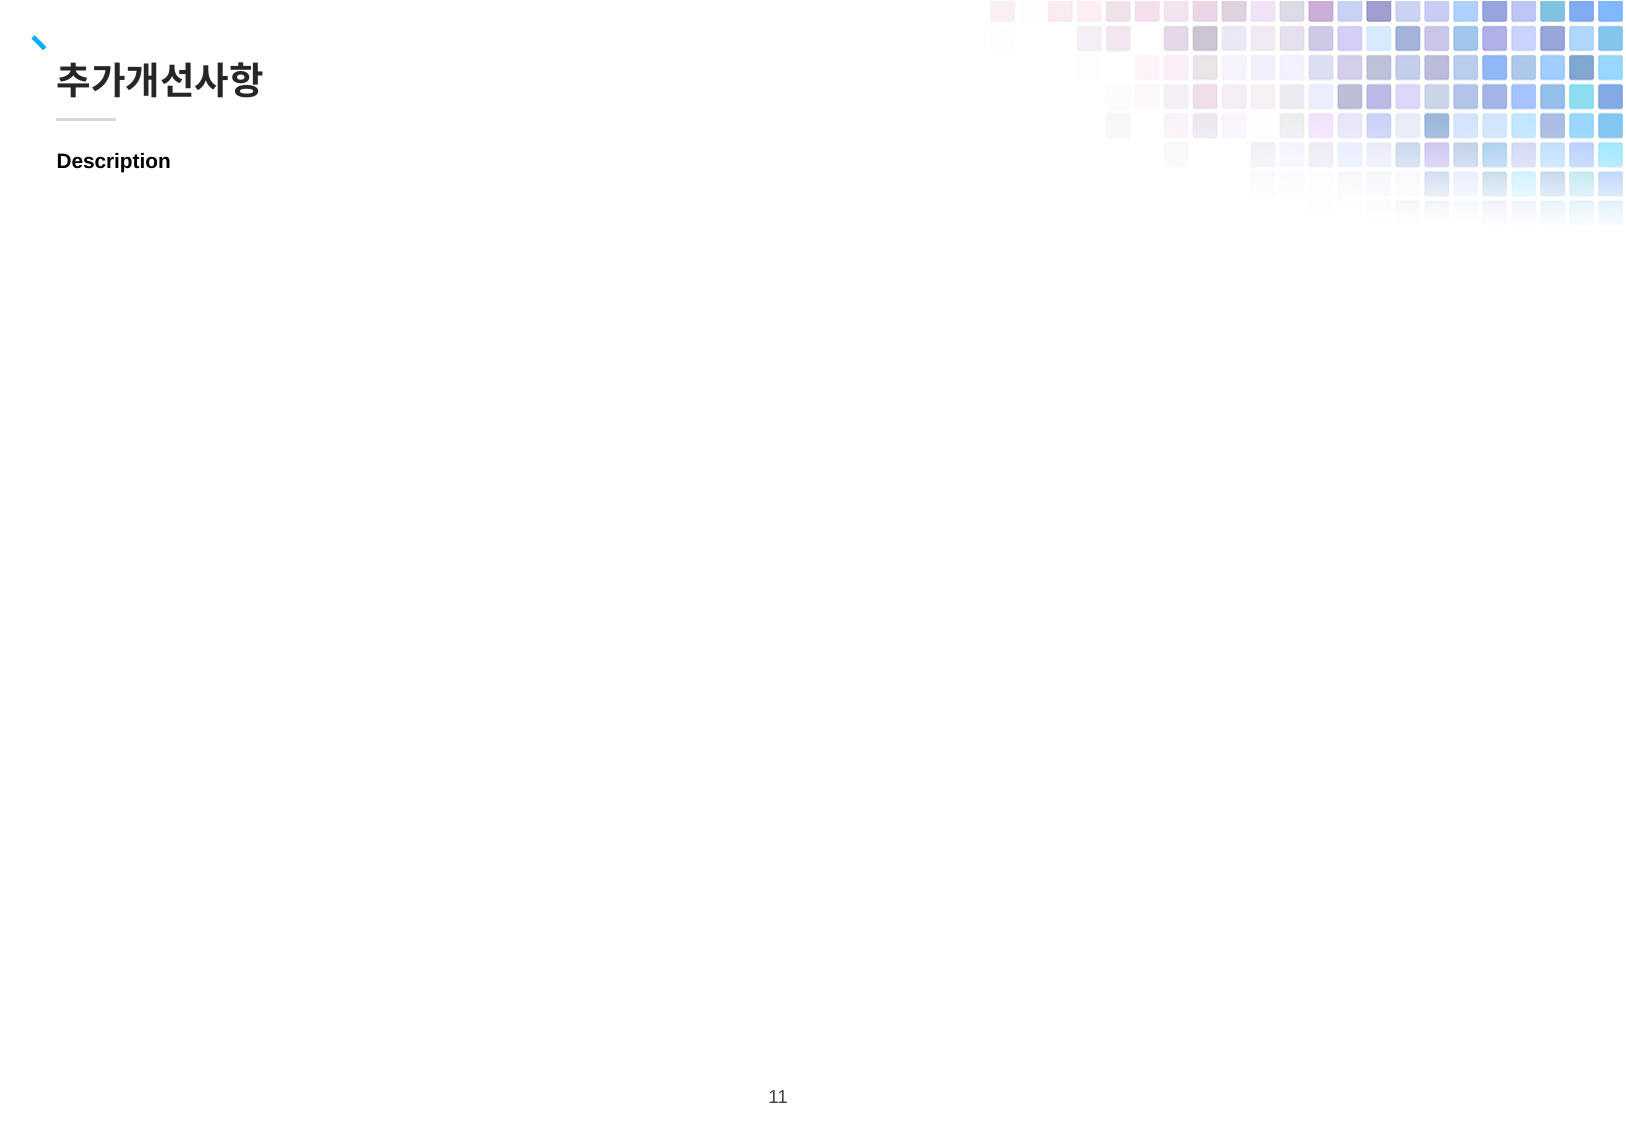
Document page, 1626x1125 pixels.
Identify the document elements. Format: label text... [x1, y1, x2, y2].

title 추가개선사항 [56, 61, 284, 103]
list Description [56, 143, 1238, 171]
picture [0, 1, 1625, 225]
